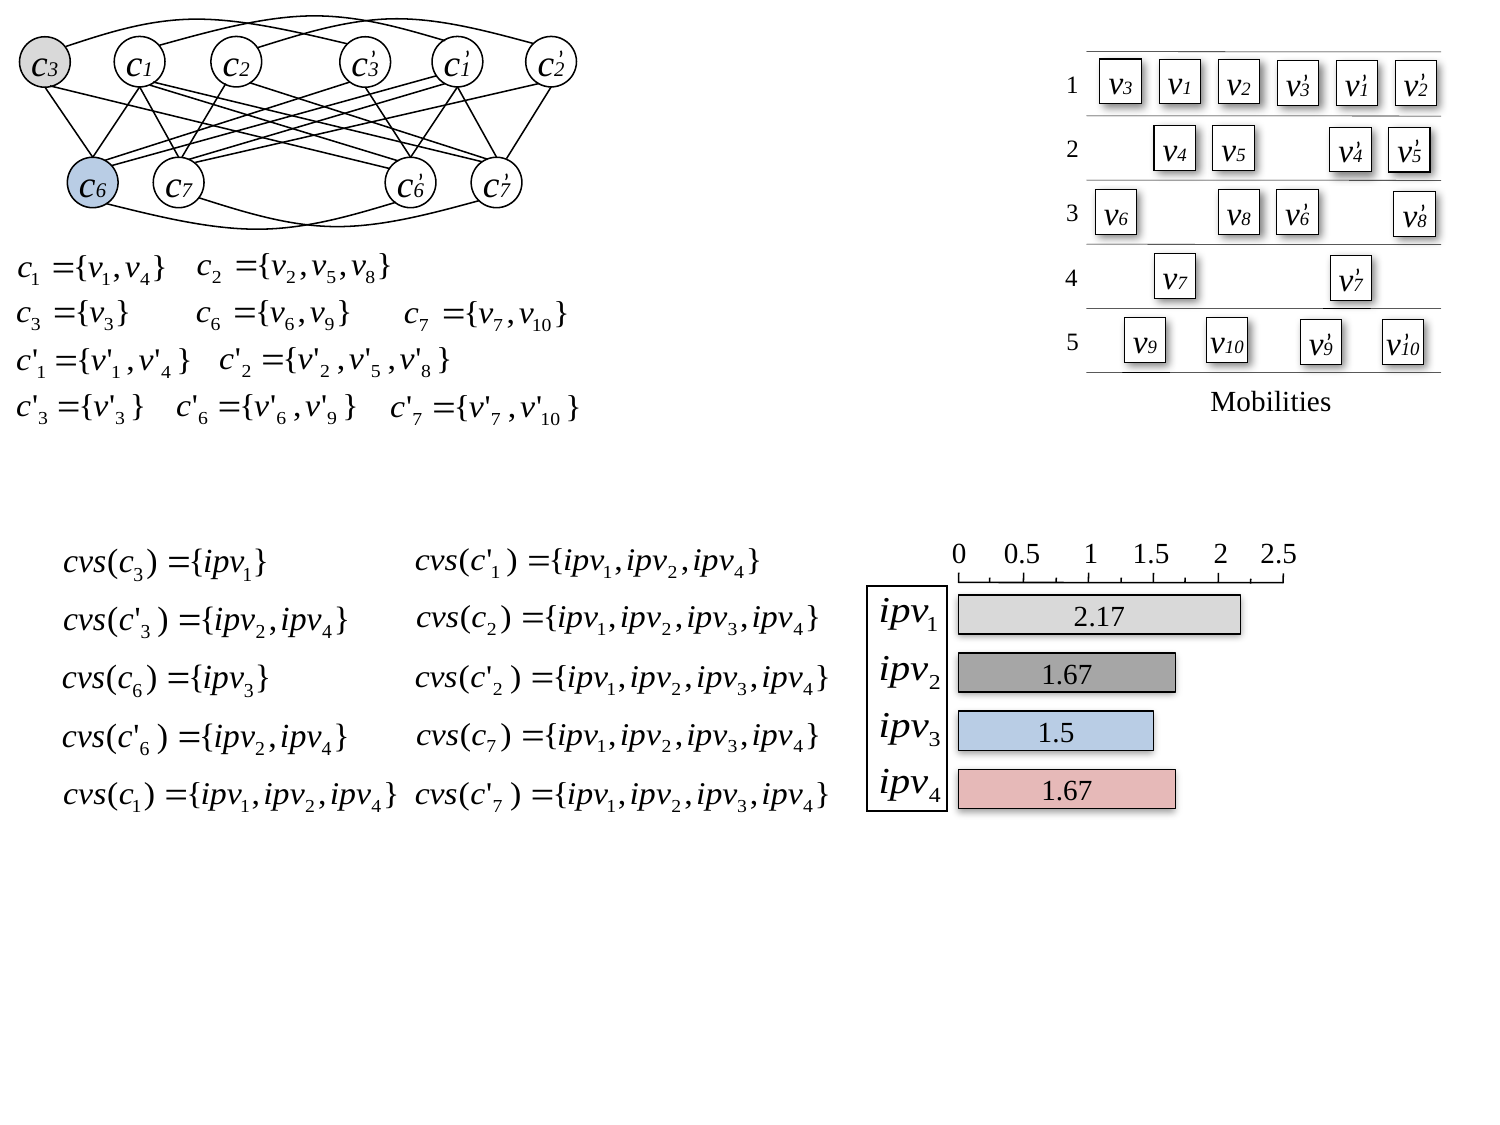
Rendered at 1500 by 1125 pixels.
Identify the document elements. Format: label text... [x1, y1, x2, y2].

text_box ’ [1388, 318, 1425, 364]
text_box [409, 538, 767, 584]
text_box v1 [1336, 60, 1378, 106]
text_box [867, 585, 873, 811]
text_box 1.5 [1117, 527, 1185, 577]
text_box 2.5 [1245, 527, 1313, 577]
text_box ’ [402, 158, 439, 200]
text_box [385, 385, 587, 434]
text_box v8 [1393, 191, 1436, 237]
text_box v9 [1300, 319, 1342, 365]
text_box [409, 772, 834, 821]
text_box 0.5 [988, 527, 1056, 577]
text_box ’ [1311, 318, 1348, 364]
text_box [11, 384, 150, 433]
text_box c3 [339, 47, 381, 88]
text_box v2 [1395, 60, 1437, 106]
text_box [873, 756, 949, 809]
text_box ’ [1405, 190, 1442, 235]
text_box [56, 713, 354, 765]
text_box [214, 337, 458, 386]
text_box 1.67 [958, 652, 1176, 693]
text_box c6 [385, 158, 402, 199]
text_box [191, 243, 396, 292]
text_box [441, 102, 489, 142]
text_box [873, 585, 946, 638]
text_box 1.67 [958, 769, 1176, 809]
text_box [873, 643, 949, 696]
text_box ’ [1346, 60, 1383, 105]
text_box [56, 654, 275, 706]
text_box ’ [1287, 188, 1324, 234]
text_box v6 [1276, 189, 1319, 235]
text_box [352, 99, 424, 146]
text_box 1.5 [958, 710, 1154, 751]
text_box v7 [1330, 255, 1372, 301]
text_box ’ [1340, 126, 1377, 172]
text_box ’ [488, 158, 525, 204]
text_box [411, 596, 824, 644]
text_box Mobilities [1195, 374, 1347, 425]
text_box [12, 245, 171, 291]
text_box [1095, 58, 1260, 363]
text_box 1 [1068, 527, 1114, 577]
text_box ’ [449, 45, 486, 82]
text_box ’ [1405, 59, 1442, 104]
text_box ’ [1339, 254, 1376, 300]
text_box c7 [471, 159, 510, 208]
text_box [105, 98, 152, 146]
text_box 2 [1198, 527, 1244, 577]
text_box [873, 700, 946, 755]
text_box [58, 773, 404, 819]
text_box c3 [19, 36, 71, 88]
text_box [248, 15, 446, 43]
text_box 0 [937, 527, 982, 577]
text_box c2 [525, 37, 567, 87]
text_box v4 [1329, 127, 1340, 172]
text_box [198, 197, 480, 227]
text_box ’ [1398, 125, 1435, 171]
text_box v10 [1382, 319, 1424, 365]
text_box [65, 19, 347, 47]
text_box v5 [1388, 127, 1431, 172]
text_box ’ [543, 36, 580, 82]
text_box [423, 98, 470, 146]
text_box [257, 18, 533, 48]
text_box [105, 202, 396, 230]
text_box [171, 384, 364, 433]
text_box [11, 290, 136, 338]
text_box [58, 596, 353, 648]
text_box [409, 655, 834, 704]
text_box c1 [432, 45, 473, 87]
text_box c2 [210, 45, 262, 87]
text_box ’ [1287, 60, 1324, 105]
text_box ’ [355, 46, 392, 82]
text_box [33, 98, 105, 147]
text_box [190, 290, 355, 339]
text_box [123, 102, 195, 142]
text_box v3 [1277, 60, 1319, 106]
text_box c7 [153, 157, 205, 203]
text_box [411, 713, 824, 762]
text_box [399, 292, 575, 341]
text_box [492, 100, 565, 146]
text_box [58, 538, 274, 590]
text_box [1059, 69, 1085, 355]
text_box c1 [114, 46, 166, 87]
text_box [11, 339, 195, 385]
text_box c6 [67, 157, 119, 208]
text_box 2.17 [958, 594, 1241, 635]
